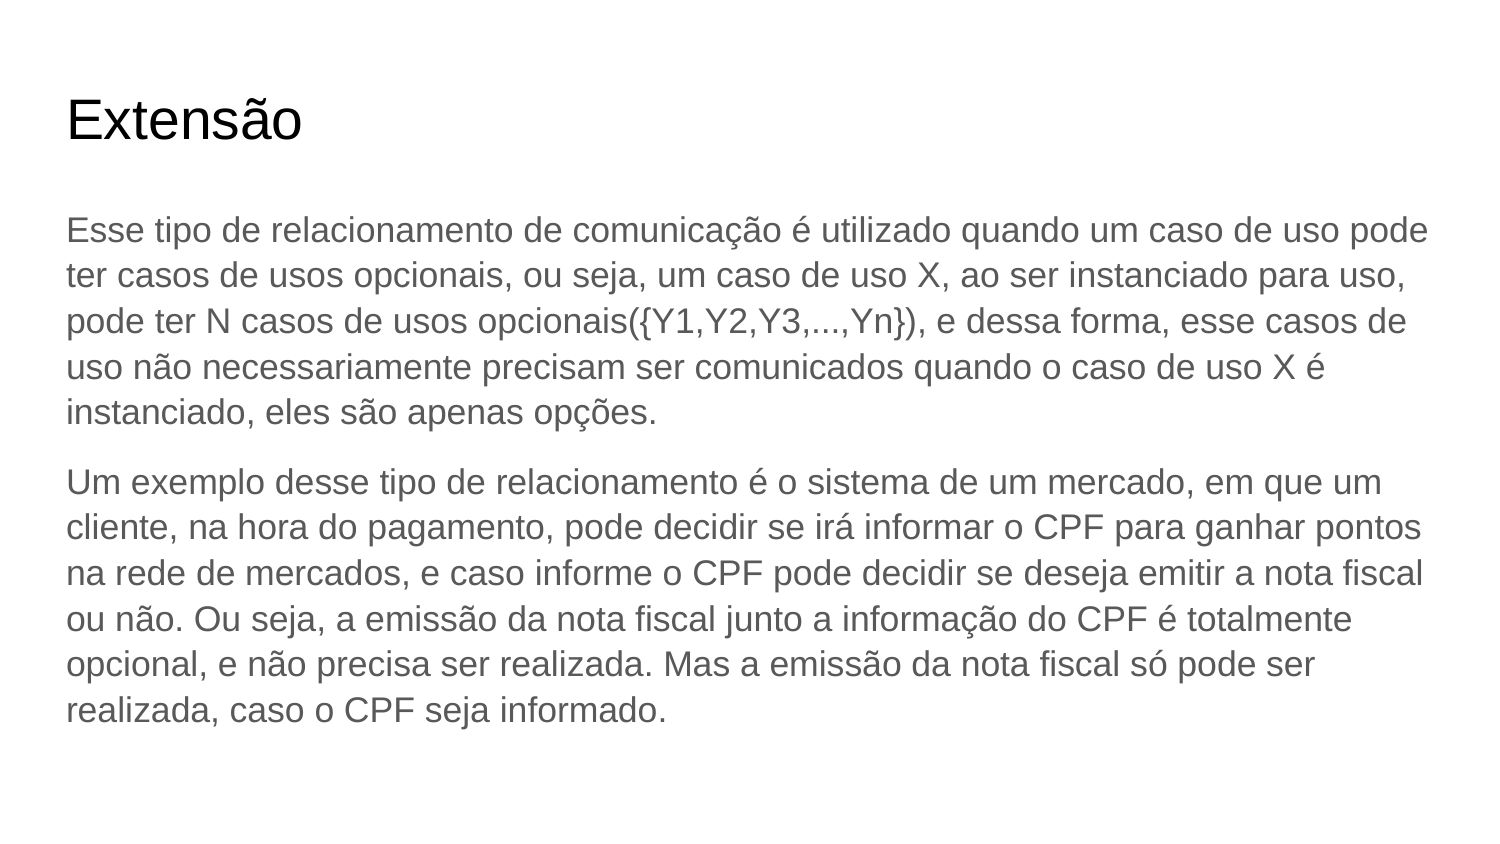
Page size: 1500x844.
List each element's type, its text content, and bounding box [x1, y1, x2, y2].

list Esse tipo de relacionamento de comunicação é utilizado quando um caso de uso pode ter casos de usos opcionais, ou seja, um caso de uso X, ao ser instanciado para uso, pode ter N casos de usos opcionais({Y1,Y2,Y3,...,Yn}), e dessa forma, esse casos de uso não necessariamente precisam ser comunicados quando o caso de uso X é instanciado, eles são apenas opções. Um exemplo desse tipo de relacionamento é o sistema de um mercado, em que um cliente, na hora do pagamento, pode decidir se irá informar o CPF para ganhar pontos na rede de mercados, e caso informe o CPF pode decidir se deseja emitir a nota fiscal ou não. Ou seja, a emissão da nota fiscal junto a informação do CPF é totalmente opcional, e não precisa ser realizada. Mas a emissão da nota fiscal só pode ser realizada, caso o CPF seja informado. [51, 189, 1449, 750]
title Extensão [51, 72, 1449, 167]
